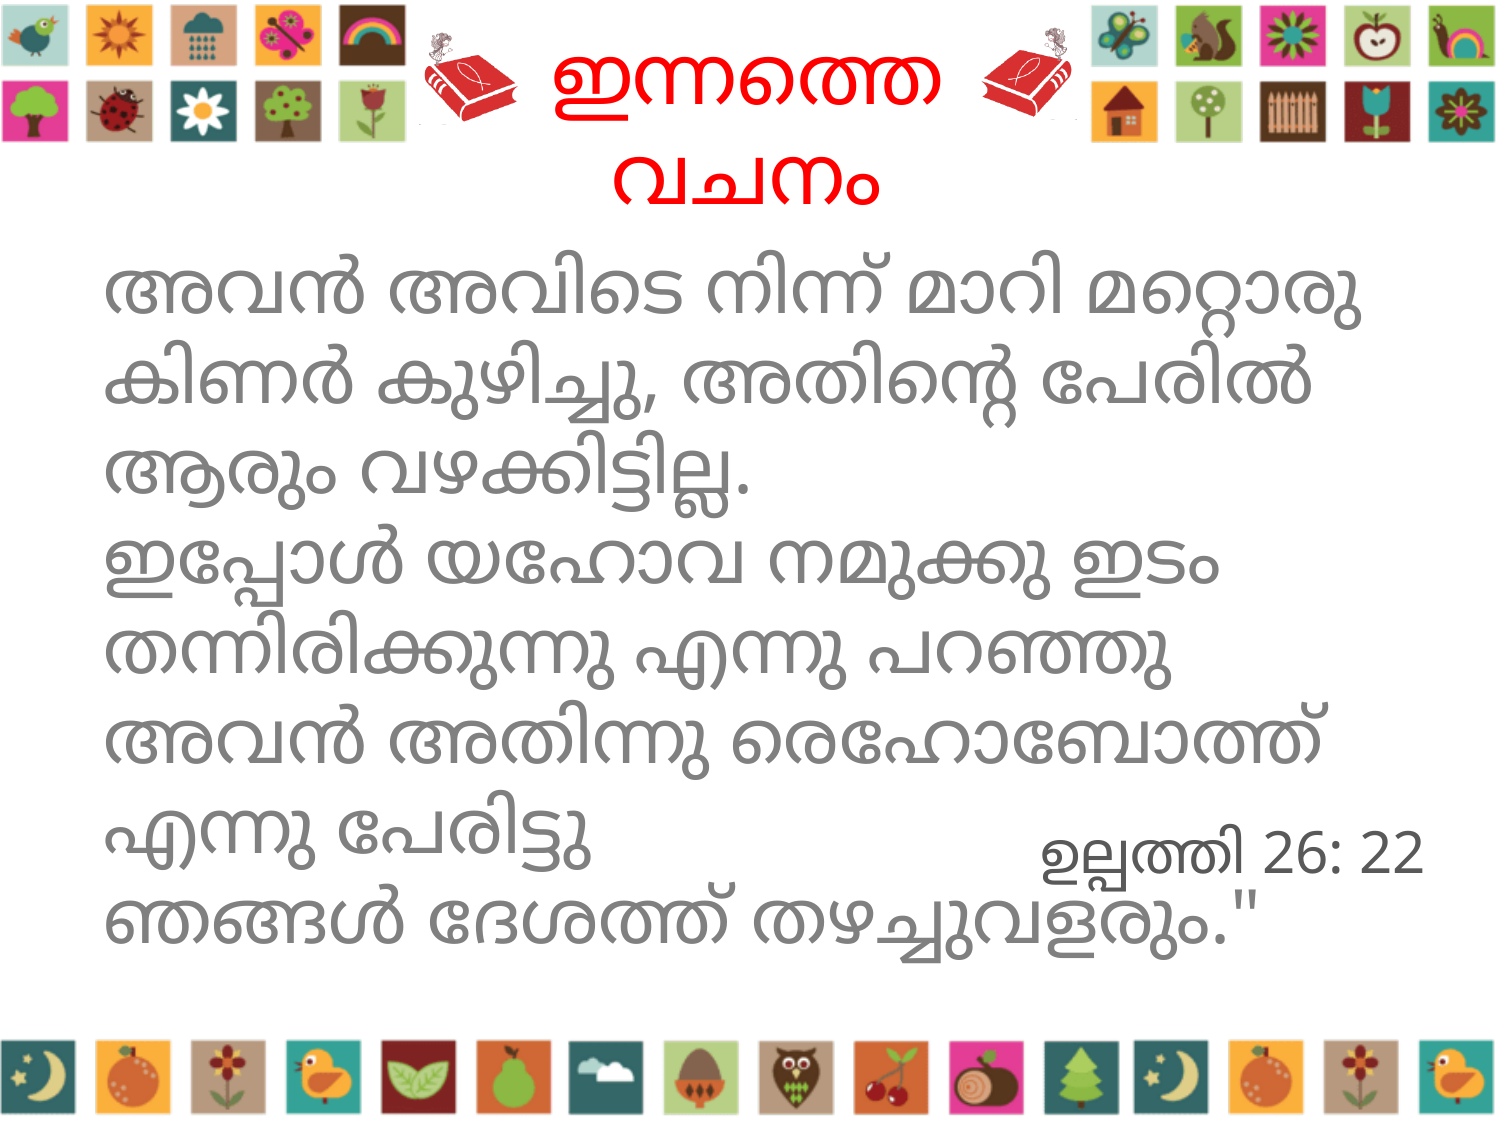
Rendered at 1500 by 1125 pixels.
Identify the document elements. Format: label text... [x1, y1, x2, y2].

text_box അവൻ അവിടെ നിന്ന് മാറി മറ്റൊരു കിണർ കുഴിച്ചു, അതിന്റെ പേരിൽ ആരും വഴക്കിട്ടില്ല. ഇപ്പോൾ യഹോവ നമുക്കു ഇടം തന്നിരിക്കുന്നു എന്നു പറഞ്ഞു അവൻ അതിന്നു രെഹോബോത്ത് എന്നു പേരിട്ടു ഞങ്ങൾ ദേശത്ത് തഴച്ചുവളരും." [88, 231, 1436, 967]
text_box ഉല്പത്തി 26: 22 [808, 807, 1441, 893]
picture [950, 3, 1500, 150]
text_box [0, 1028, 1500, 1118]
text_box ഇന്നത്തെ വചനം [414, 13, 1080, 229]
picture [0, 3, 550, 150]
